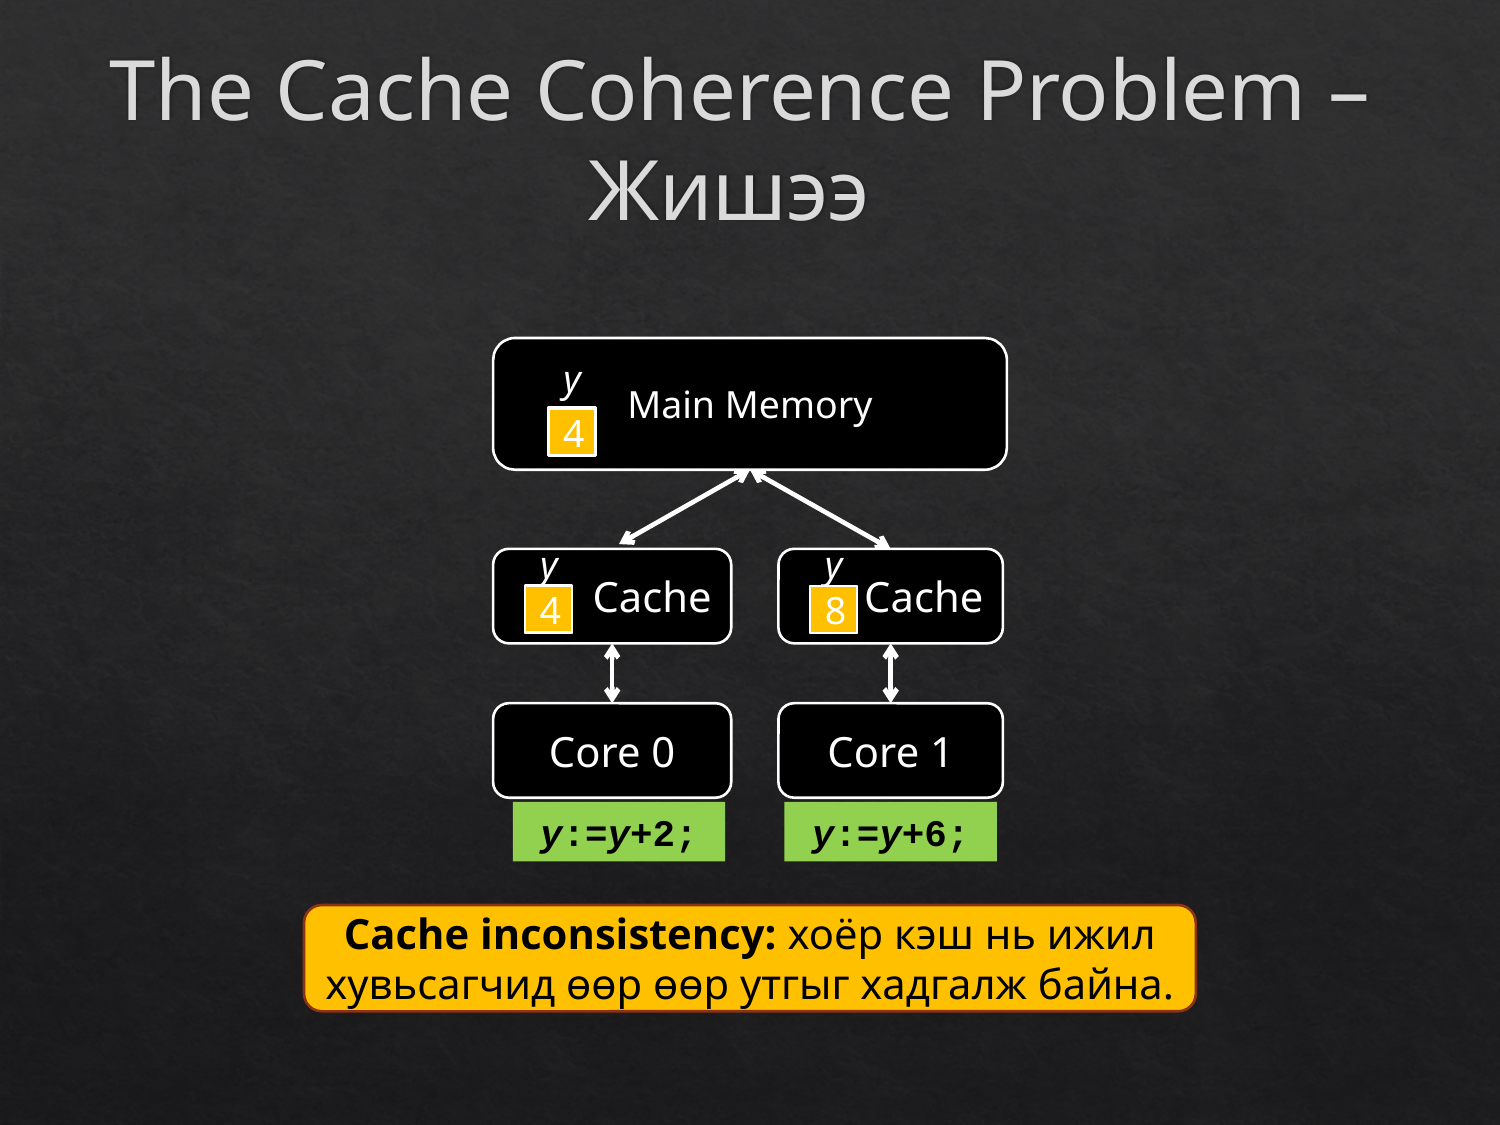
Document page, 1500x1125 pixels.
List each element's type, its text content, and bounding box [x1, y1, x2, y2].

text_box Cache [777, 547, 1005, 645]
title The Cache Coherence Problem – Жишээ [65, 0, 1416, 274]
text_box y:=y+2; [512, 801, 726, 862]
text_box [618, 469, 744, 545]
text_box 4 [524, 584, 573, 634]
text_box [749, 469, 891, 550]
text_box 8 [809, 585, 858, 634]
text_box Cache inconsistency: хоёр кэш нь ижил хувьсагчид өөр өөр утгыг хадгалж байна. [302, 903, 1198, 1013]
text_box Main Memory [491, 336, 1009, 472]
text_box y [542, 347, 602, 408]
text_box Core 0 [491, 701, 733, 800]
text_box Core 1 [777, 701, 1005, 800]
text_box 4 [547, 407, 597, 457]
text_box Cache [491, 547, 733, 645]
text_box y:=y+6; [784, 801, 997, 862]
text_box y [519, 533, 579, 593]
text_box y [804, 561, 864, 594]
